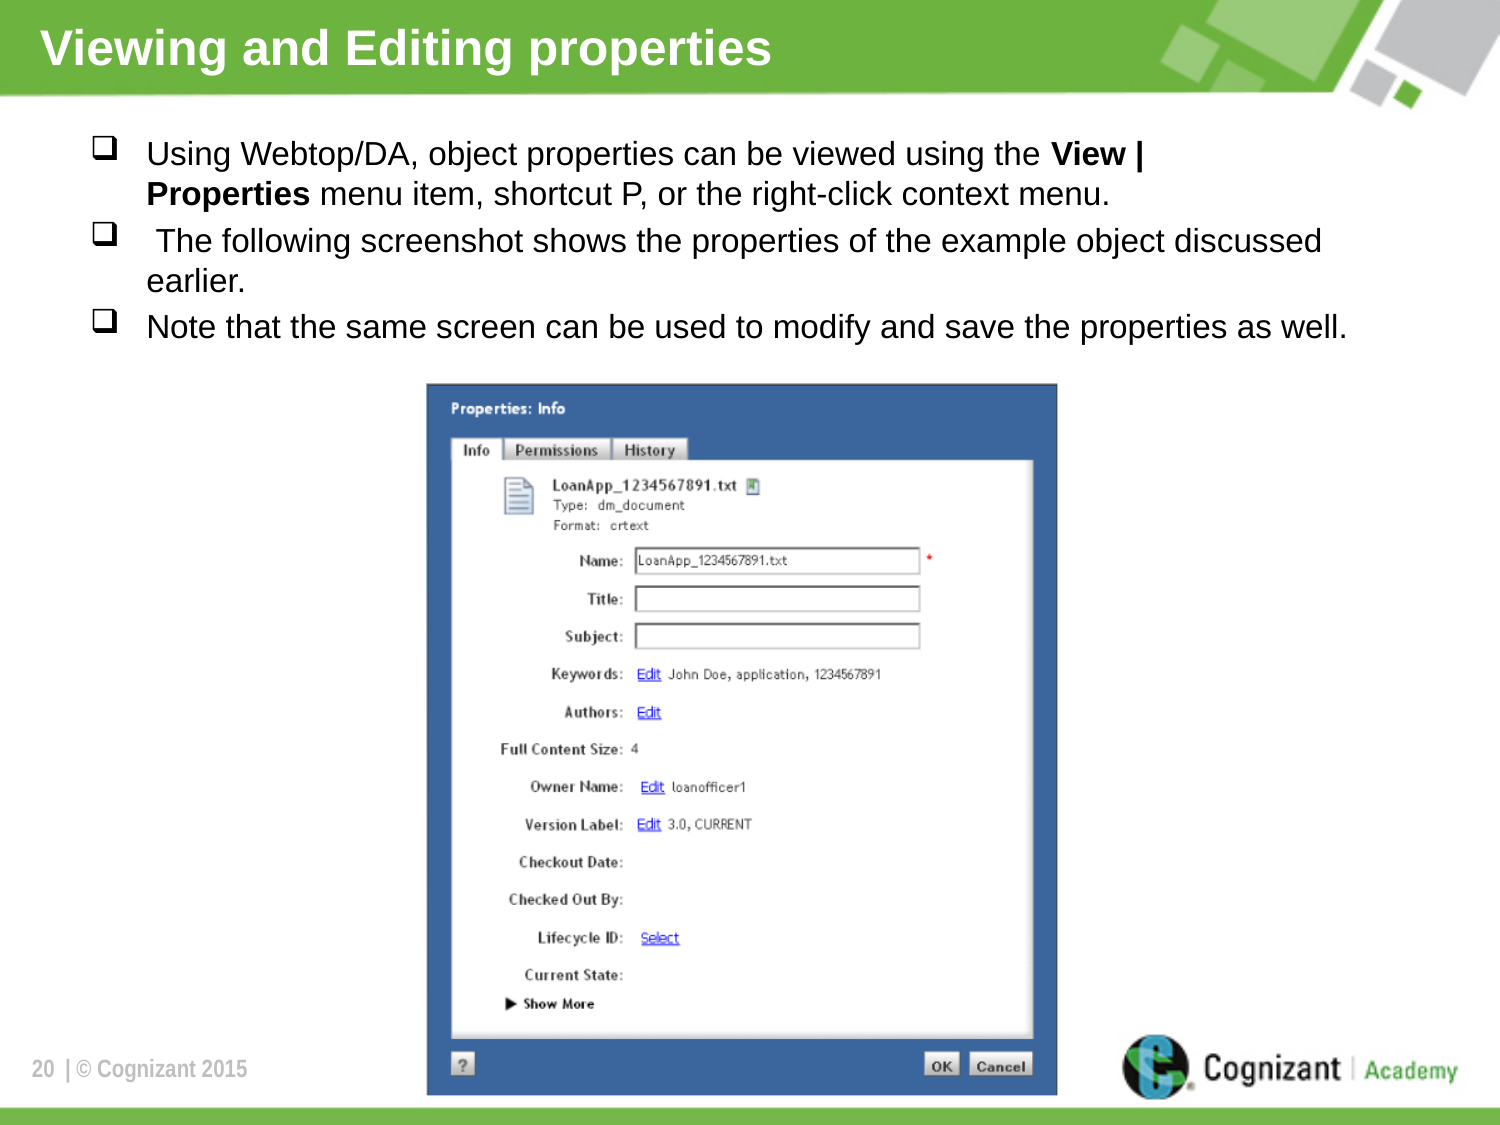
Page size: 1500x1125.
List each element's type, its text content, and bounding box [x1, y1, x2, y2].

slide_number 20 [16, 1037, 88, 1098]
picture [0, 0, 1500, 1125]
list Using Webtop/DA, object properties can be viewed using the View | Properties menu item, shortcut P, or the right-click context menu. The following screenshot shows the properties of the example object discussed earlier. Note that the same screen can be used to modify and save the properties as well. [74, 124, 1426, 968]
footer | © Cognizant 2015 [88, 1037, 275, 1098]
title Viewing and Editing properties [24, 3, 1200, 88]
